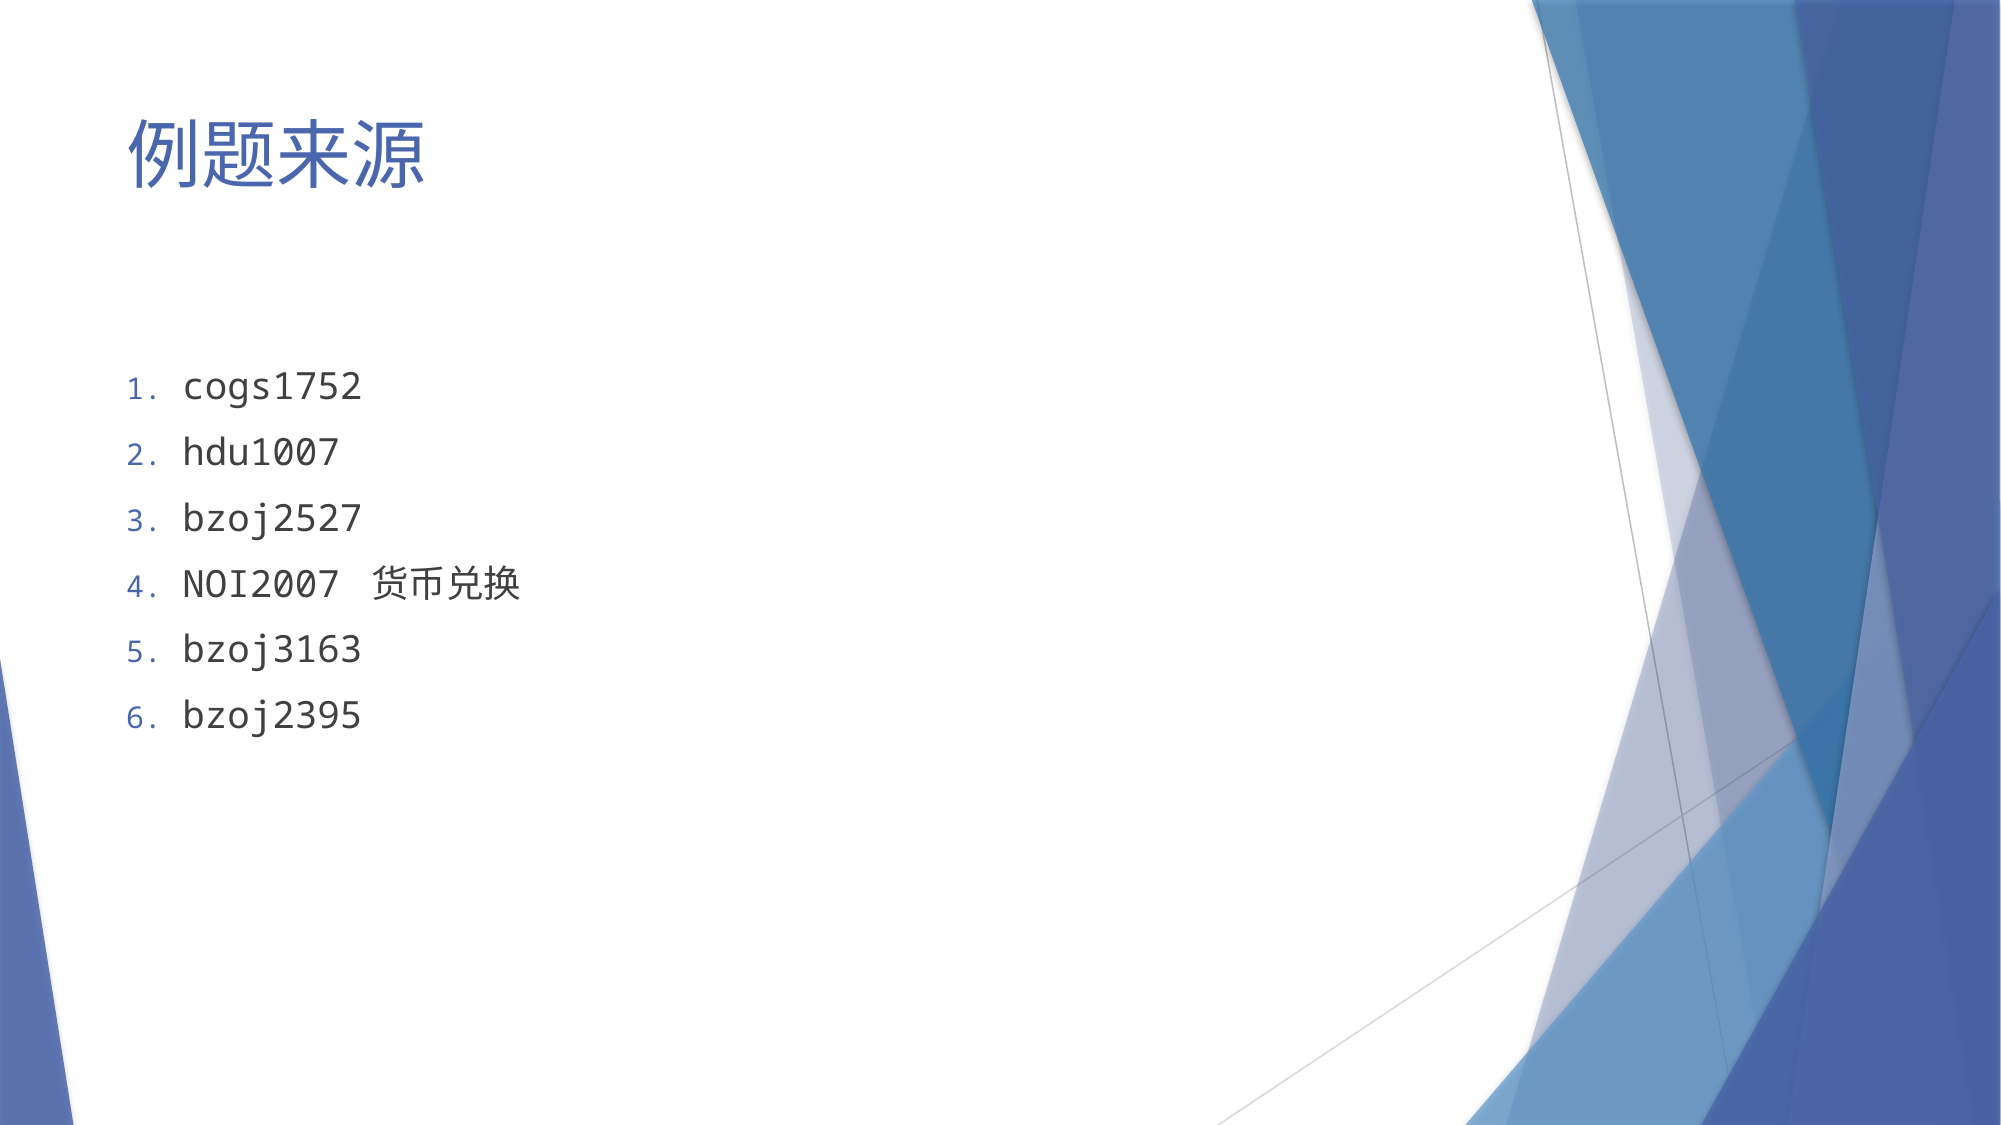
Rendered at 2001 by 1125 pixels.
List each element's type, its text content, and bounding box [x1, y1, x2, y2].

title 例题来源 [111, 99, 1522, 317]
list cogs1752 hdu1007 bzoj2527 NOI2007 货币兑换 bzoj3163 bzoj2395 [111, 354, 1522, 992]
